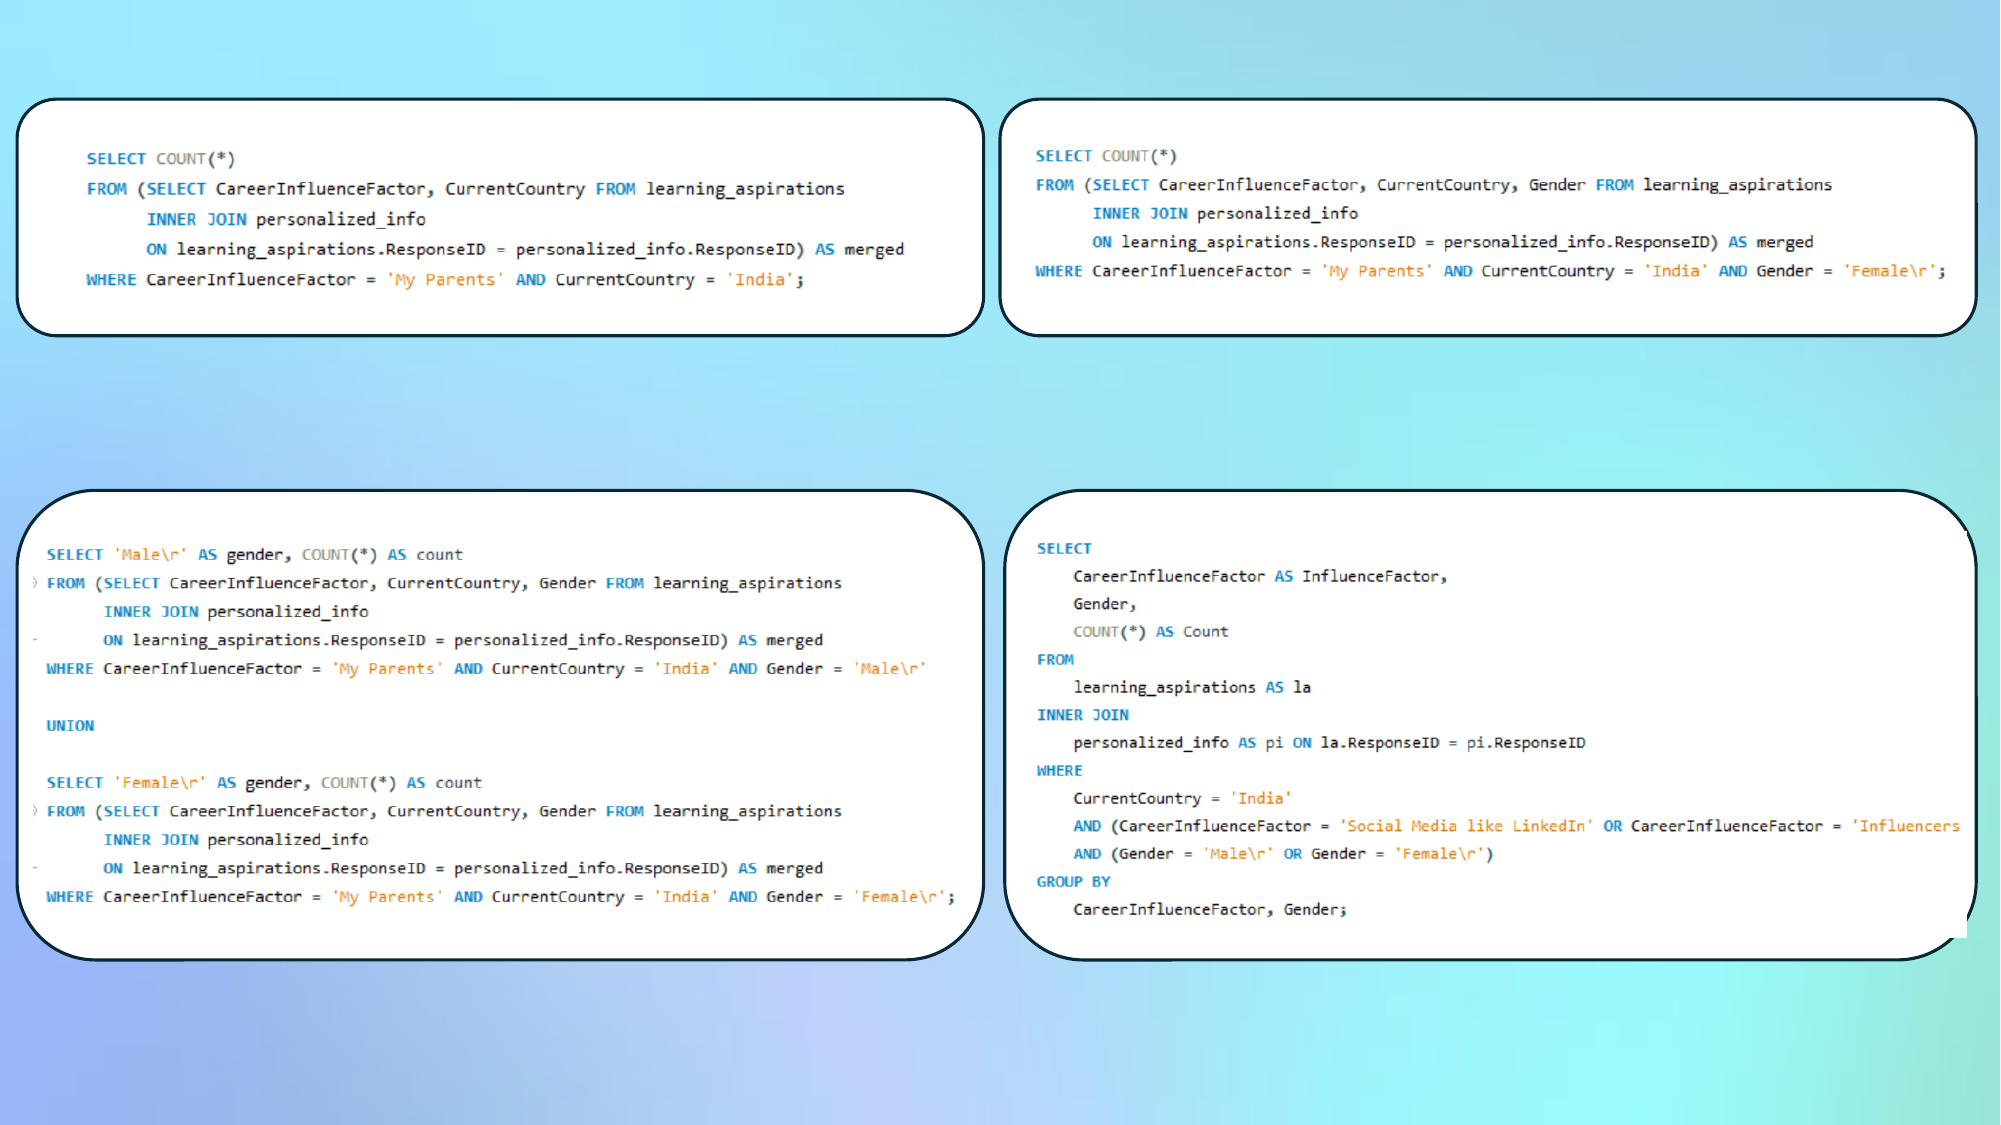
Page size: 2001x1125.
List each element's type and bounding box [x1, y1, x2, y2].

picture [32, 530, 968, 920]
picture [1031, 530, 1968, 938]
text_box [1972, 543, 1977, 907]
text_box [17, 490, 984, 960]
text_box [1004, 490, 1966, 936]
picture [79, 137, 921, 298]
text_box [999, 99, 1976, 336]
text_box [1038, 946, 1943, 960]
text_box [17, 99, 984, 336]
picture [1031, 130, 1973, 298]
